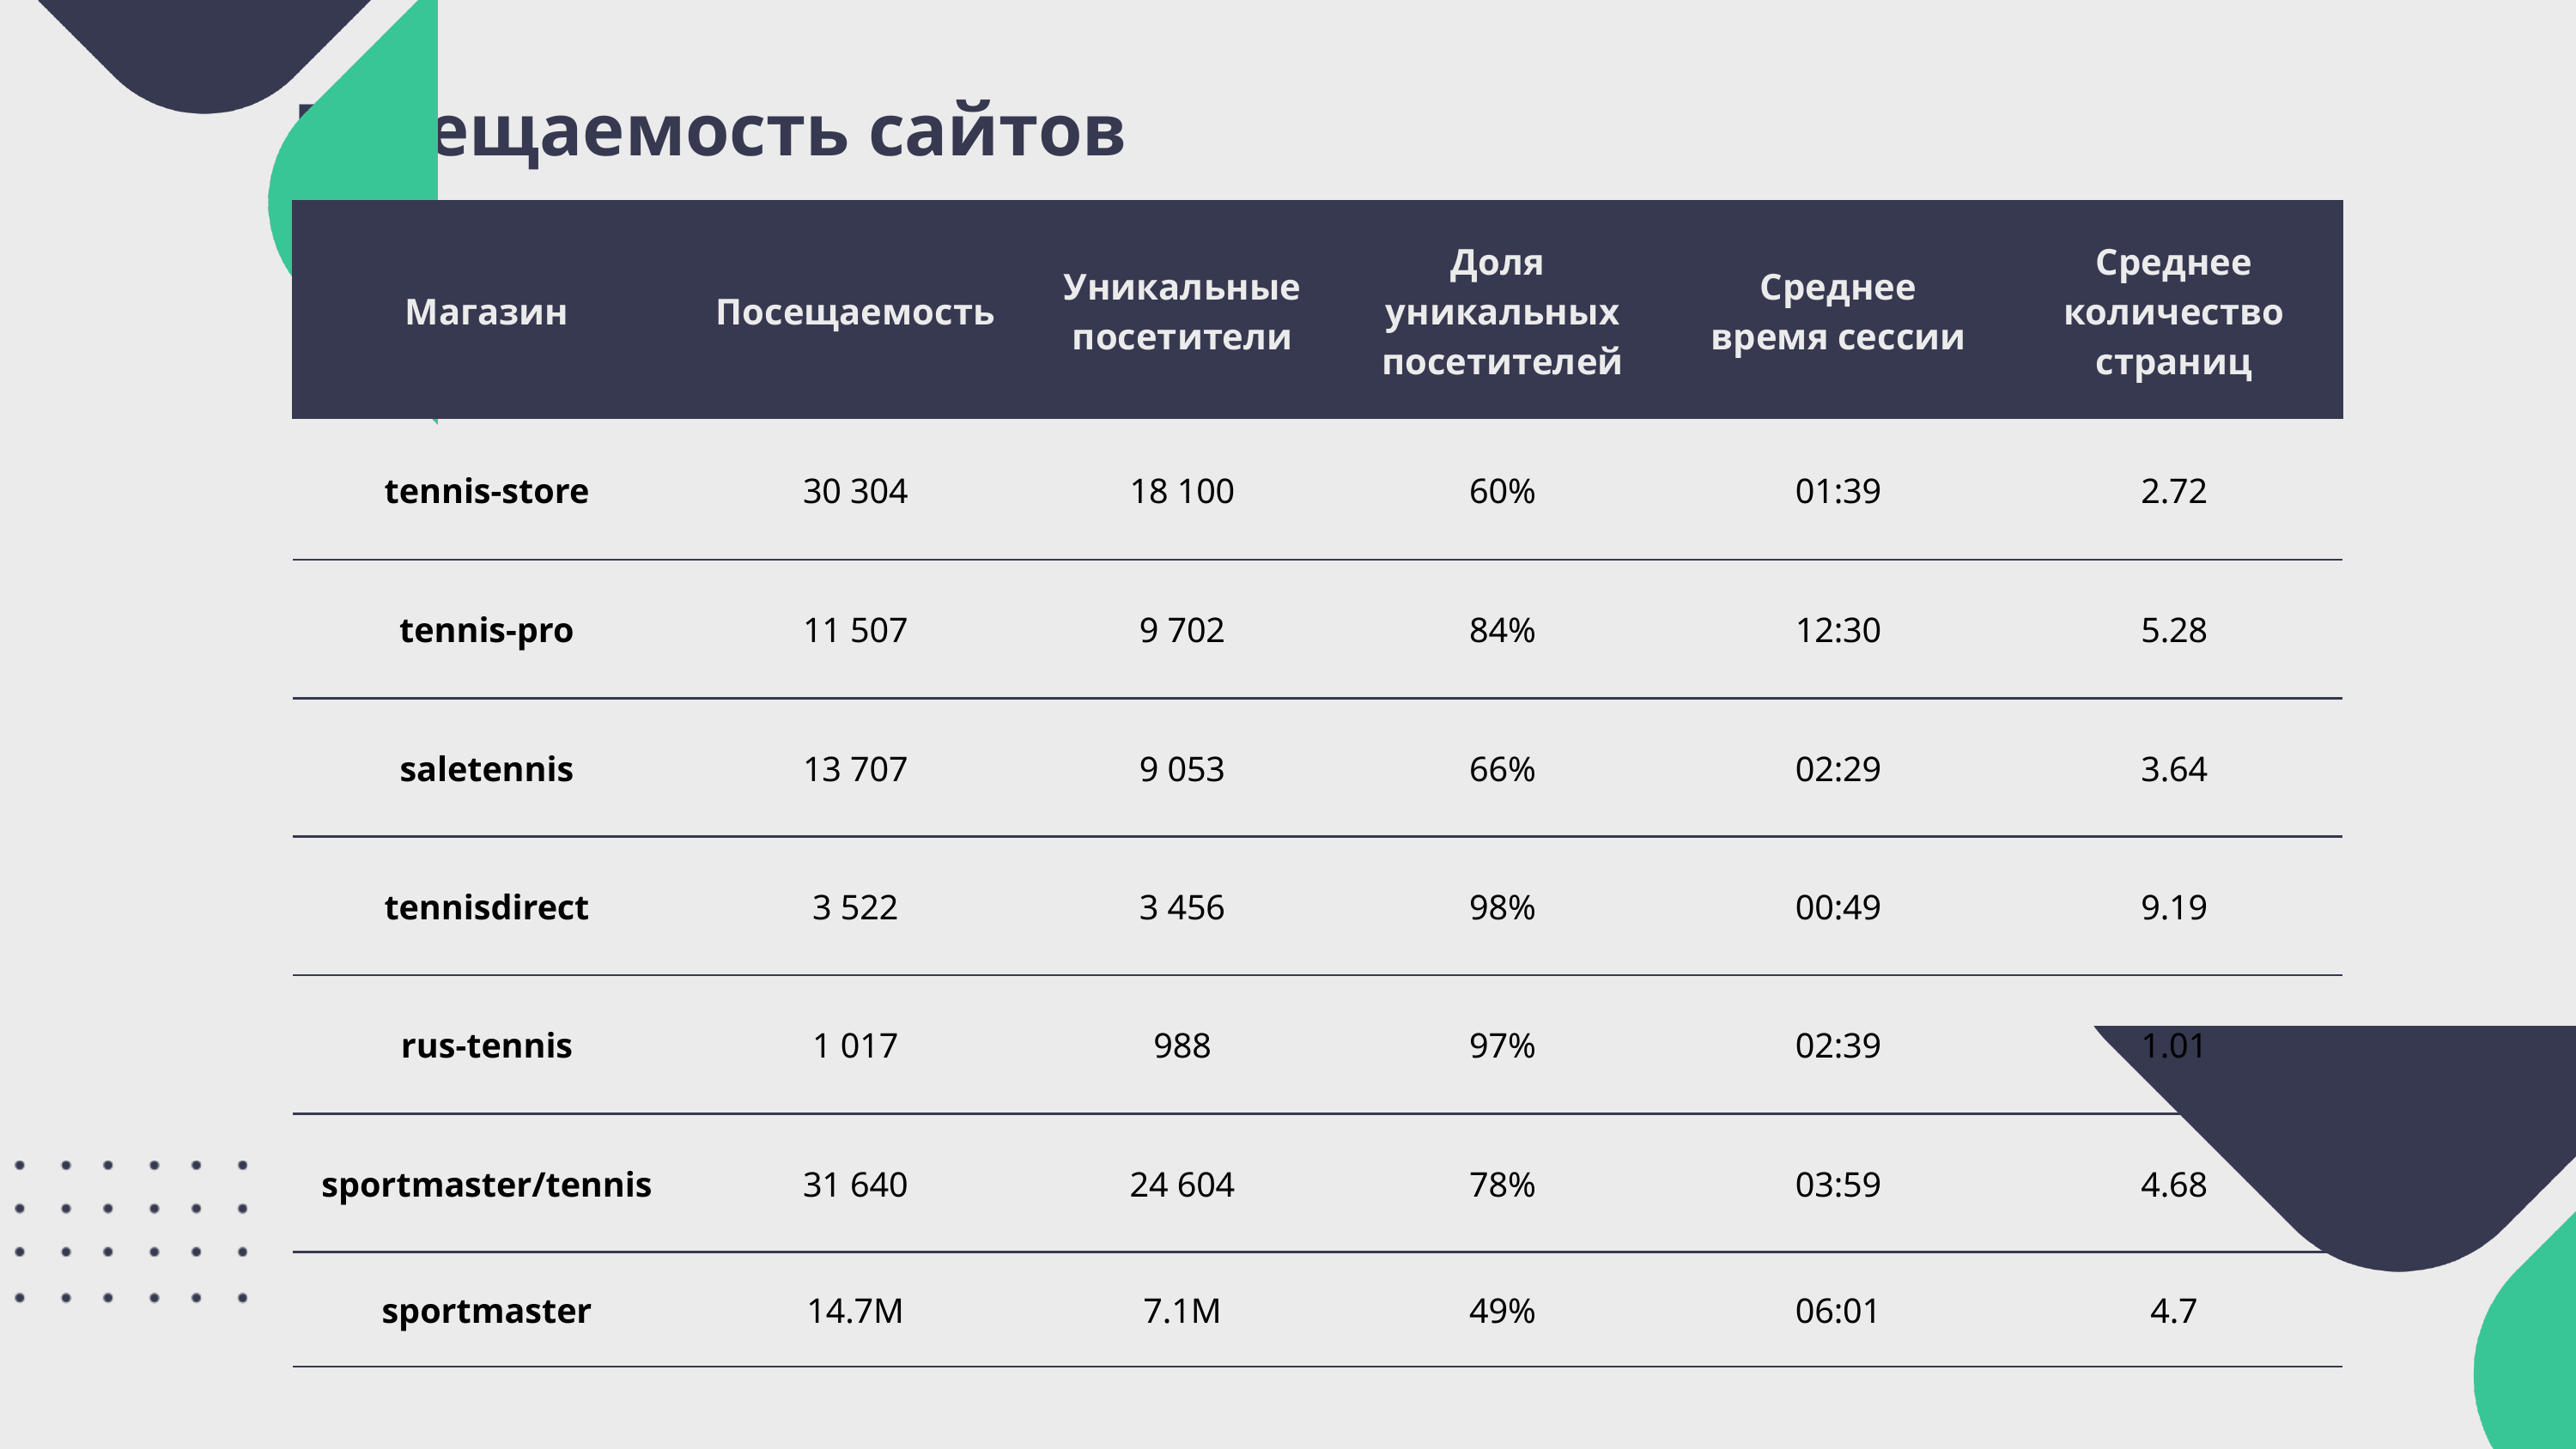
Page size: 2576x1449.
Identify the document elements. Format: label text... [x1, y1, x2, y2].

table_cell 66% [1335, 700, 1671, 835]
table_cell 03:59 [1671, 1115, 2007, 1251]
table_cell 84% [1335, 561, 1671, 697]
table_cell 14.7М [681, 1253, 1030, 1366]
table_cell 60% [1335, 419, 1671, 559]
table_cell 18 100 [1030, 419, 1335, 559]
table_cell 49% [1335, 1253, 1671, 1366]
table_cell 02:29 [1671, 700, 2007, 835]
table_cell 78% [1335, 1115, 1671, 1251]
table_cell 3 522 [681, 838, 1030, 974]
text_box [0, 0, 438, 425]
table_header Среднее время сессии [1673, 203, 2004, 419]
table_cell 1.01 [2007, 976, 2342, 1113]
table_cell 988 [1030, 976, 1335, 1113]
table_cell 9 702 [1030, 561, 1335, 697]
table_cell 98% [1335, 838, 1671, 974]
table_cell sportmaster [293, 1253, 681, 1366]
table_header Посещаемость [683, 203, 1028, 419]
table_cell 3.64 [2007, 700, 2342, 835]
table_header Уникальные посетители [1032, 203, 1333, 419]
table_cell 7.1М [1030, 1253, 1335, 1366]
text_box [0, 1161, 248, 1304]
table_cell saletennis [293, 700, 681, 835]
table_cell 12:30 [1671, 561, 2007, 697]
text_box Посещаемость сайтов [438, 70, 1261, 170]
table_cell sportmaster/tennis [293, 1115, 681, 1251]
table_cell tennis-pro [293, 561, 681, 697]
table_cell 02:39 [1671, 976, 2007, 1113]
text_box [2093, 1026, 2576, 1449]
table_header Среднее количество страниц [2008, 203, 2341, 419]
table_cell 06:01 [1671, 1253, 2007, 1366]
table_cell 24 604 [1030, 1115, 1335, 1251]
table_cell 1 017 [681, 976, 1030, 1113]
table_cell 31 640 [681, 1115, 1030, 1251]
table_cell 13 707 [681, 700, 1030, 835]
table_cell tennis-store [293, 419, 681, 559]
table_cell rus-tennis [293, 976, 681, 1113]
table_cell tennisdirect [293, 838, 681, 974]
table_cell 5.28 [2007, 561, 2342, 697]
table_cell 4.68 [2007, 1115, 2342, 1251]
table_cell 97% [1335, 976, 1671, 1113]
table_cell 9.19 [2007, 838, 2342, 974]
table_cell 3 456 [1030, 838, 1335, 974]
table_cell 01:39 [1671, 419, 2007, 559]
table_header Доля уникальных посетителей [1337, 203, 1668, 419]
table_cell 11 507 [681, 561, 1030, 697]
table_header Магазин [295, 203, 678, 419]
table_cell 9 053 [1030, 700, 1335, 835]
table_cell 30 304 [681, 419, 1030, 559]
table_cell 00:49 [1671, 838, 2007, 974]
table_cell 4.7 [2007, 1253, 2342, 1366]
table_cell 2.72 [2007, 419, 2342, 559]
